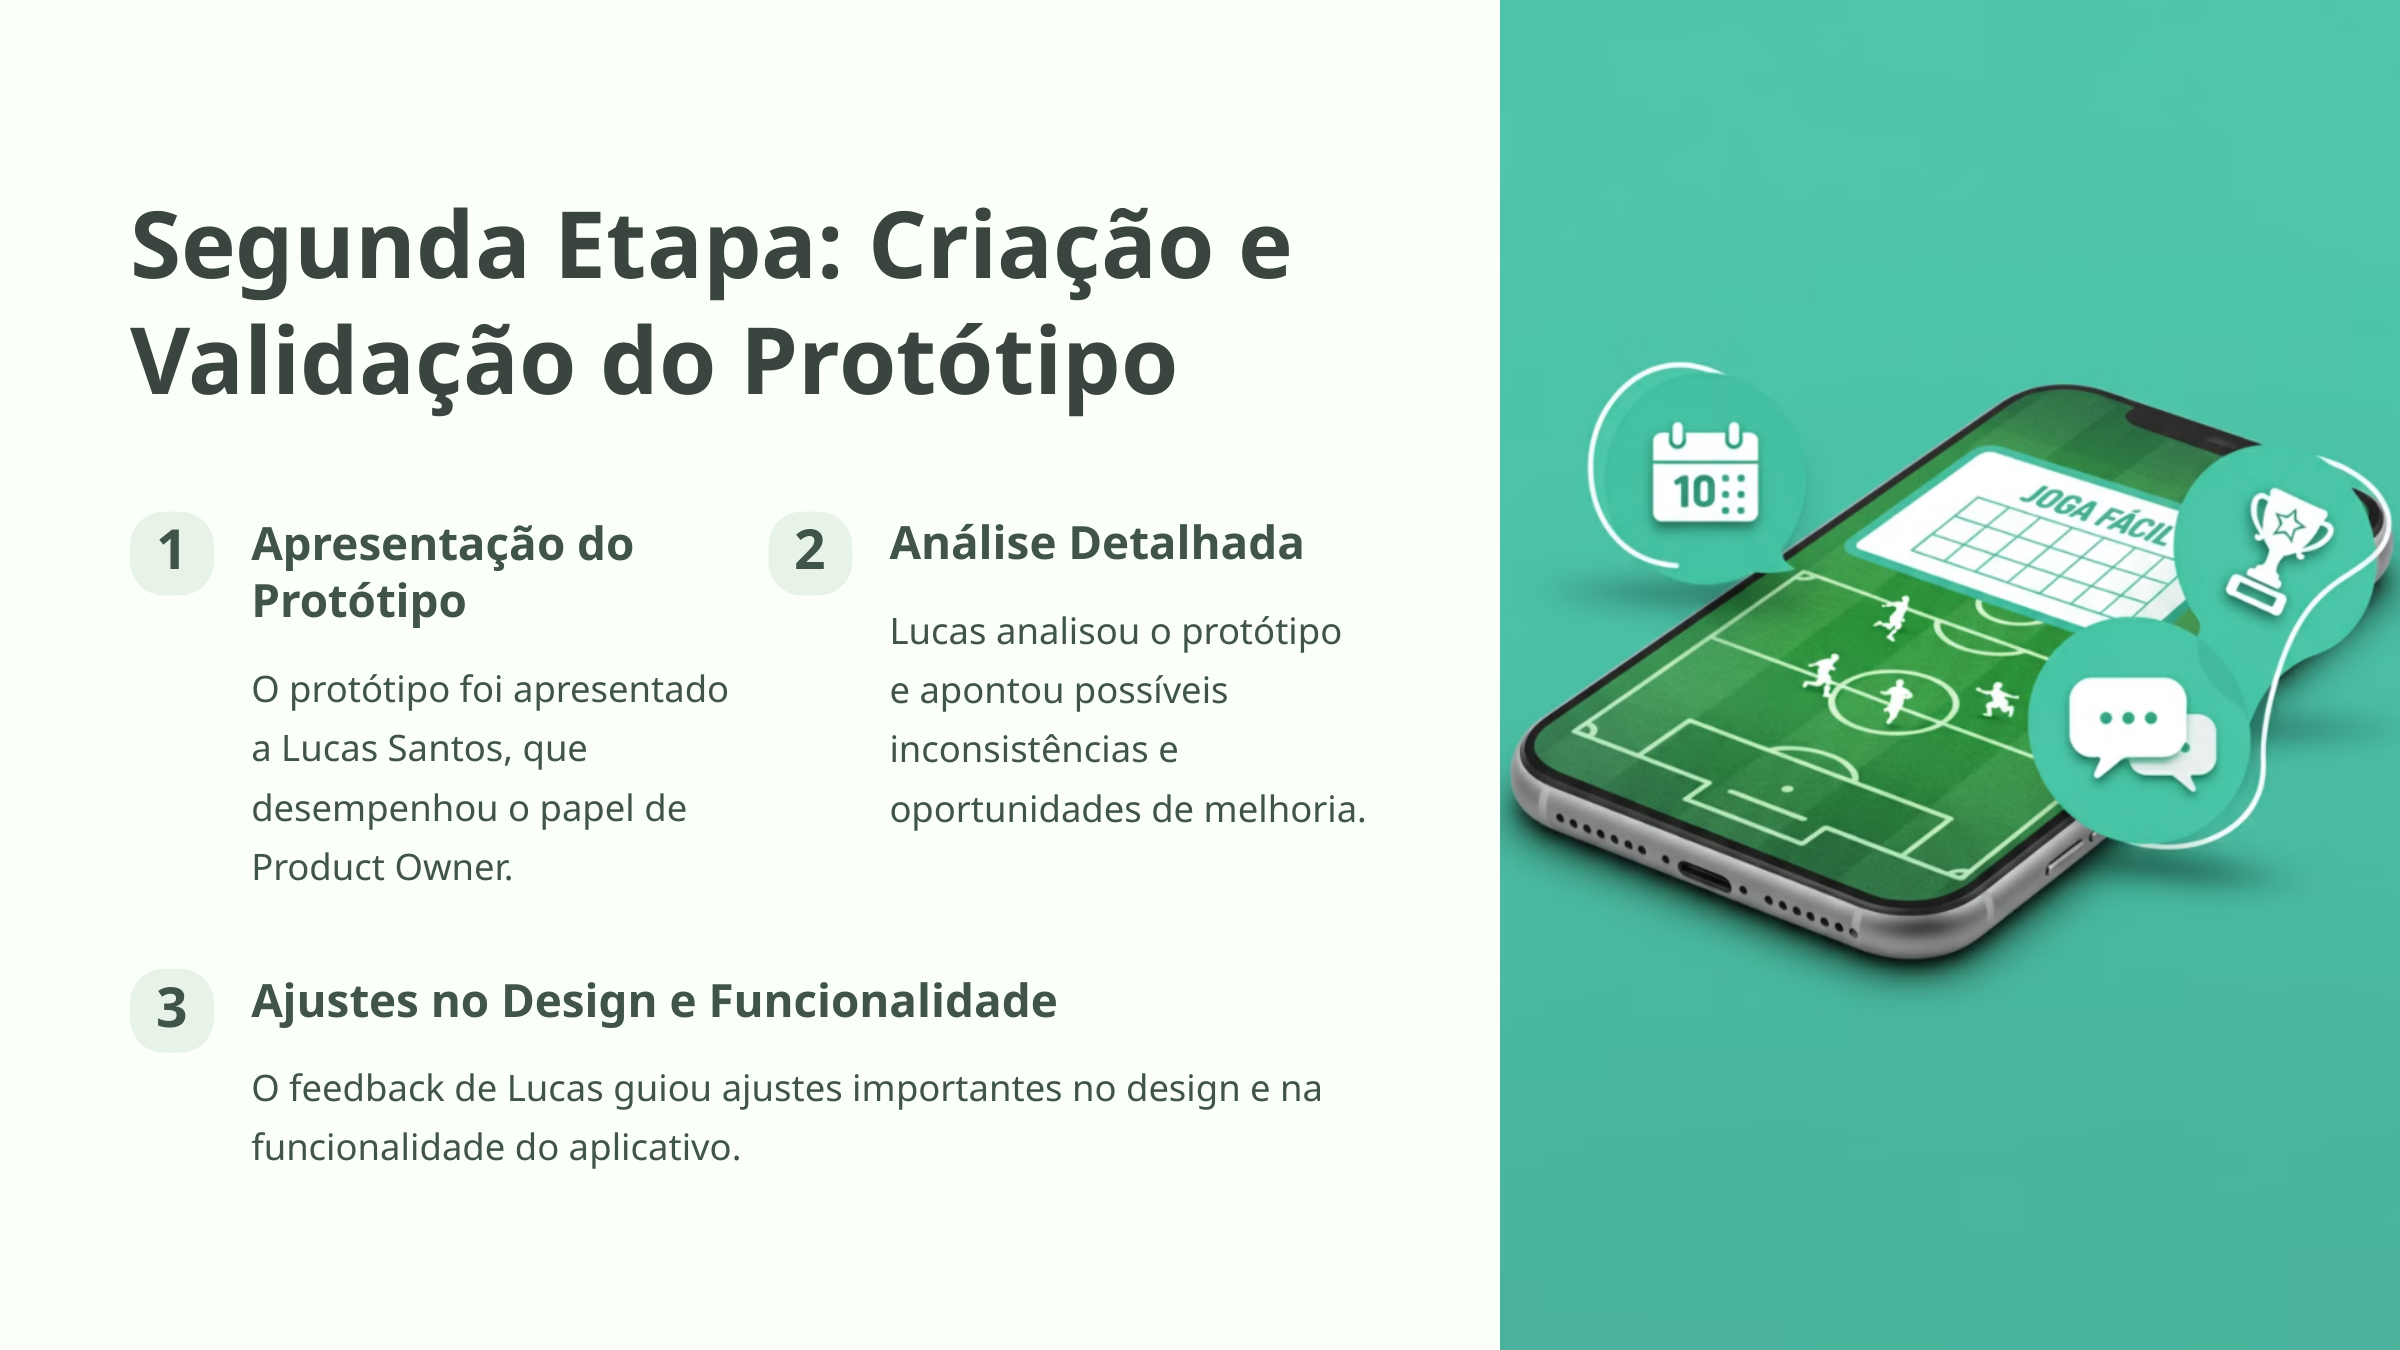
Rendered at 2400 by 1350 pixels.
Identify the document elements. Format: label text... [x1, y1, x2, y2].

text_box Lucas analisou o protótipo e apontou possíveis inconsistências e oportunidades de melhoria. [889, 592, 1370, 890]
text_box 2 [792, 525, 829, 582]
text_box [768, 511, 853, 596]
text_box O protótipo foi apresentado a Lucas Santos, que desempenhou o papel de Product Owner. [251, 650, 732, 889]
text_box O feedback de Lucas guiou ajustes importantes no design e na funcionalidade do aplicativo. [251, 1049, 1370, 1169]
text_box 1 [158, 525, 186, 582]
text_box Análise Detalhada [889, 511, 1355, 570]
text_box Ajustes no Design e Funcionalidade [251, 968, 1081, 1027]
text_box [130, 968, 214, 1053]
text_box [130, 511, 214, 596]
text_box 3 [155, 982, 189, 1039]
picture [1499, 0, 2400, 1350]
text_box Segunda Etapa: Criação e Validação do Protótipo [130, 181, 1370, 414]
text_box Apresentação do Protótipo [251, 511, 732, 628]
